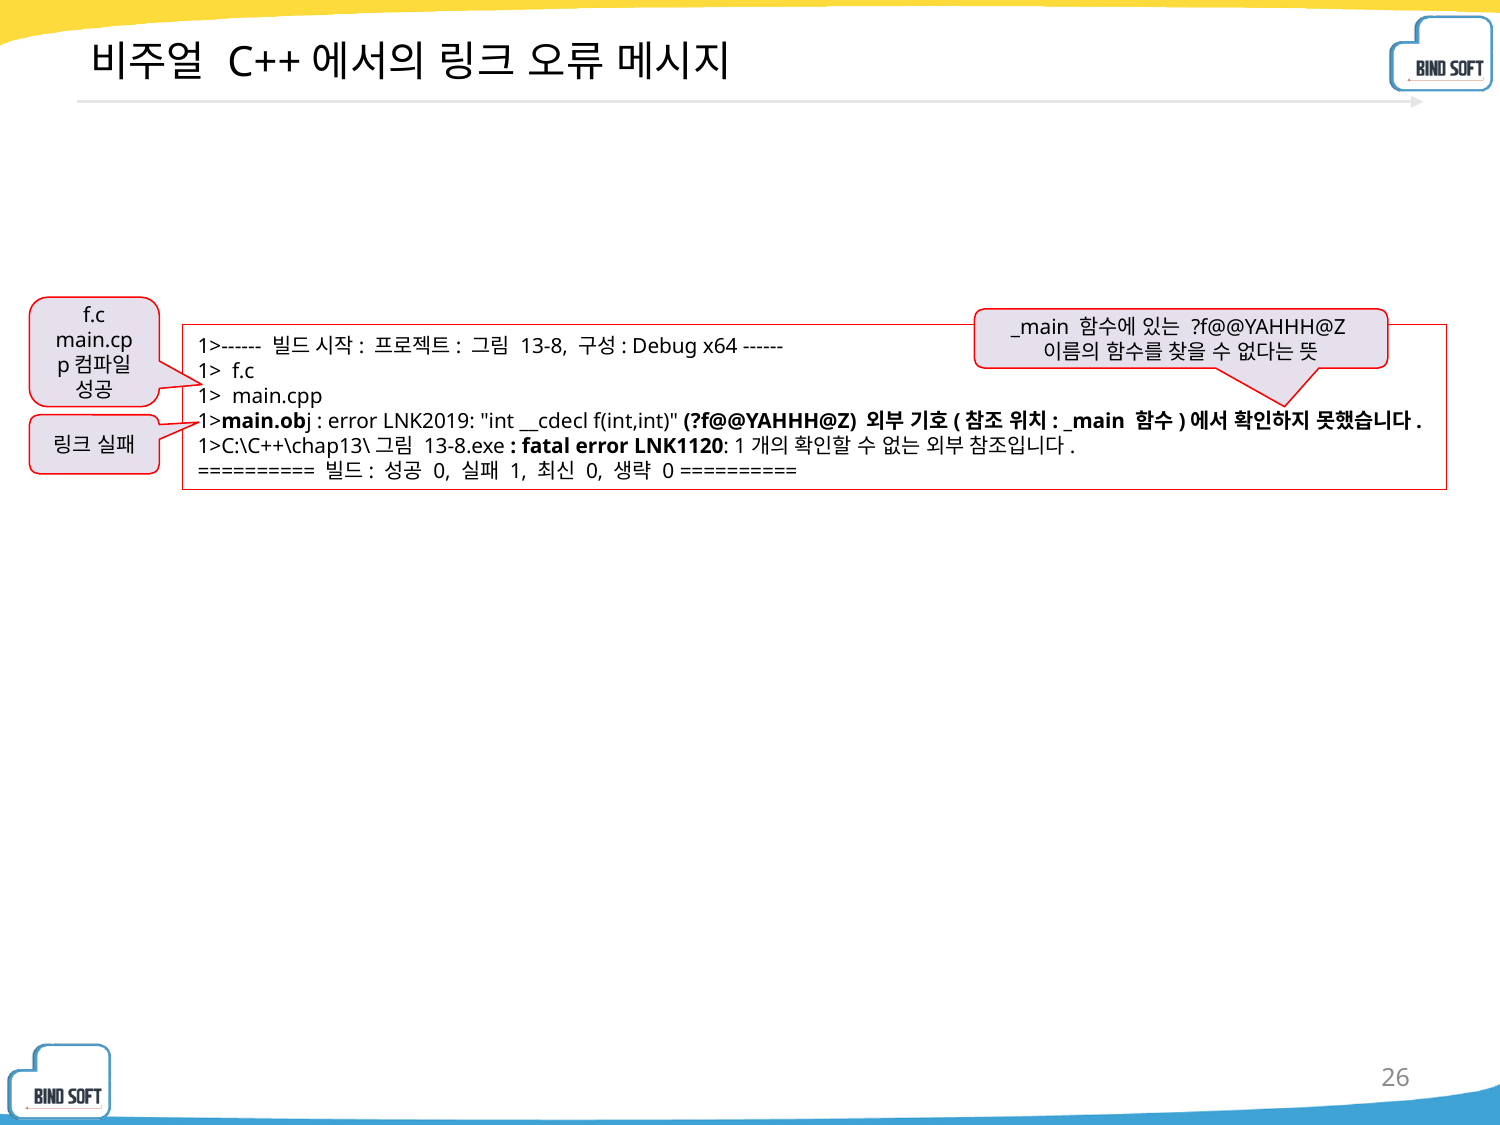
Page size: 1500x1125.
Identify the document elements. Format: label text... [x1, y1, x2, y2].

picture [0, 0, 1500, 96]
text_box _main 함수에 있는 ?f@@YAHHH@Z 이름의 함수를 찾을 수 없다는 뜻 [972, 306, 1390, 409]
text_box 링크 실패 [27, 412, 201, 476]
title 비주얼 C++에서의 링크 오류 메시지 [75, 11, 1425, 108]
picture [0, 1003, 1500, 1125]
text_box f.c main.cpp컴파일 성공 [27, 295, 205, 409]
slide_number 26 [1074, 1054, 1425, 1103]
text_box 1>------ 빌드 시작: 프로젝트: 그림 13-8, 구성: Debug x64 ------ 1> f.c 1> main.cpp 1>main.obj : error LNK2019: "int __cdecl f(int,int)" (?f@@YAHHH@Z) 외부 기호(참조 위치: _main 함수)에서 확인하지 못했습니다. 1>C:\C++\chap13\그림 13-8.exe : fatal error LNK1120: 1개의 확인할 수 없는 외부 참조입니다. ========== 빌드: 성공 0, 실패 1, 최신 0, 생략 0 ========== [182, 324, 1447, 490]
